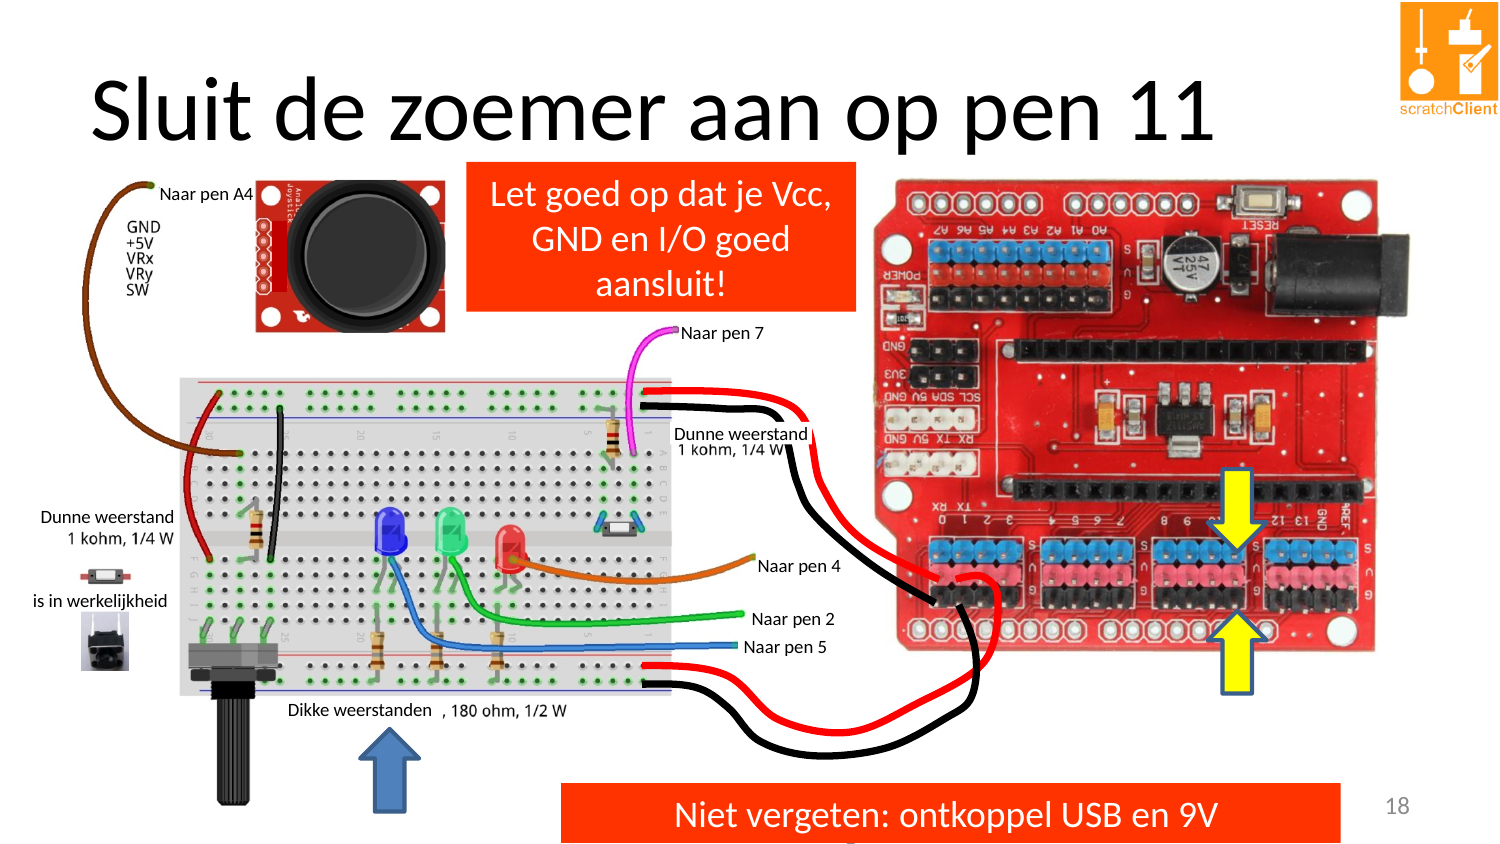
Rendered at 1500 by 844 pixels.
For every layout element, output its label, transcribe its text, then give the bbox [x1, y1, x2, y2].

text_box Let goed op dat je Vcc, GND en I/O goed aansluit! [466, 161, 857, 173]
text_box [1220, 665, 1255, 696]
title Sluit de zoemer aan op pen 11 [75, 33, 1425, 175]
picture [867, 173, 1418, 657]
slide_number 18 [1340, 782, 1425, 827]
text_box [862, 661, 978, 754]
text_box Niet vergeten: ontkoppel USB en 9V [862, 783, 1341, 843]
picture [1398, 2, 1499, 118]
picture [0, 173, 858, 844]
